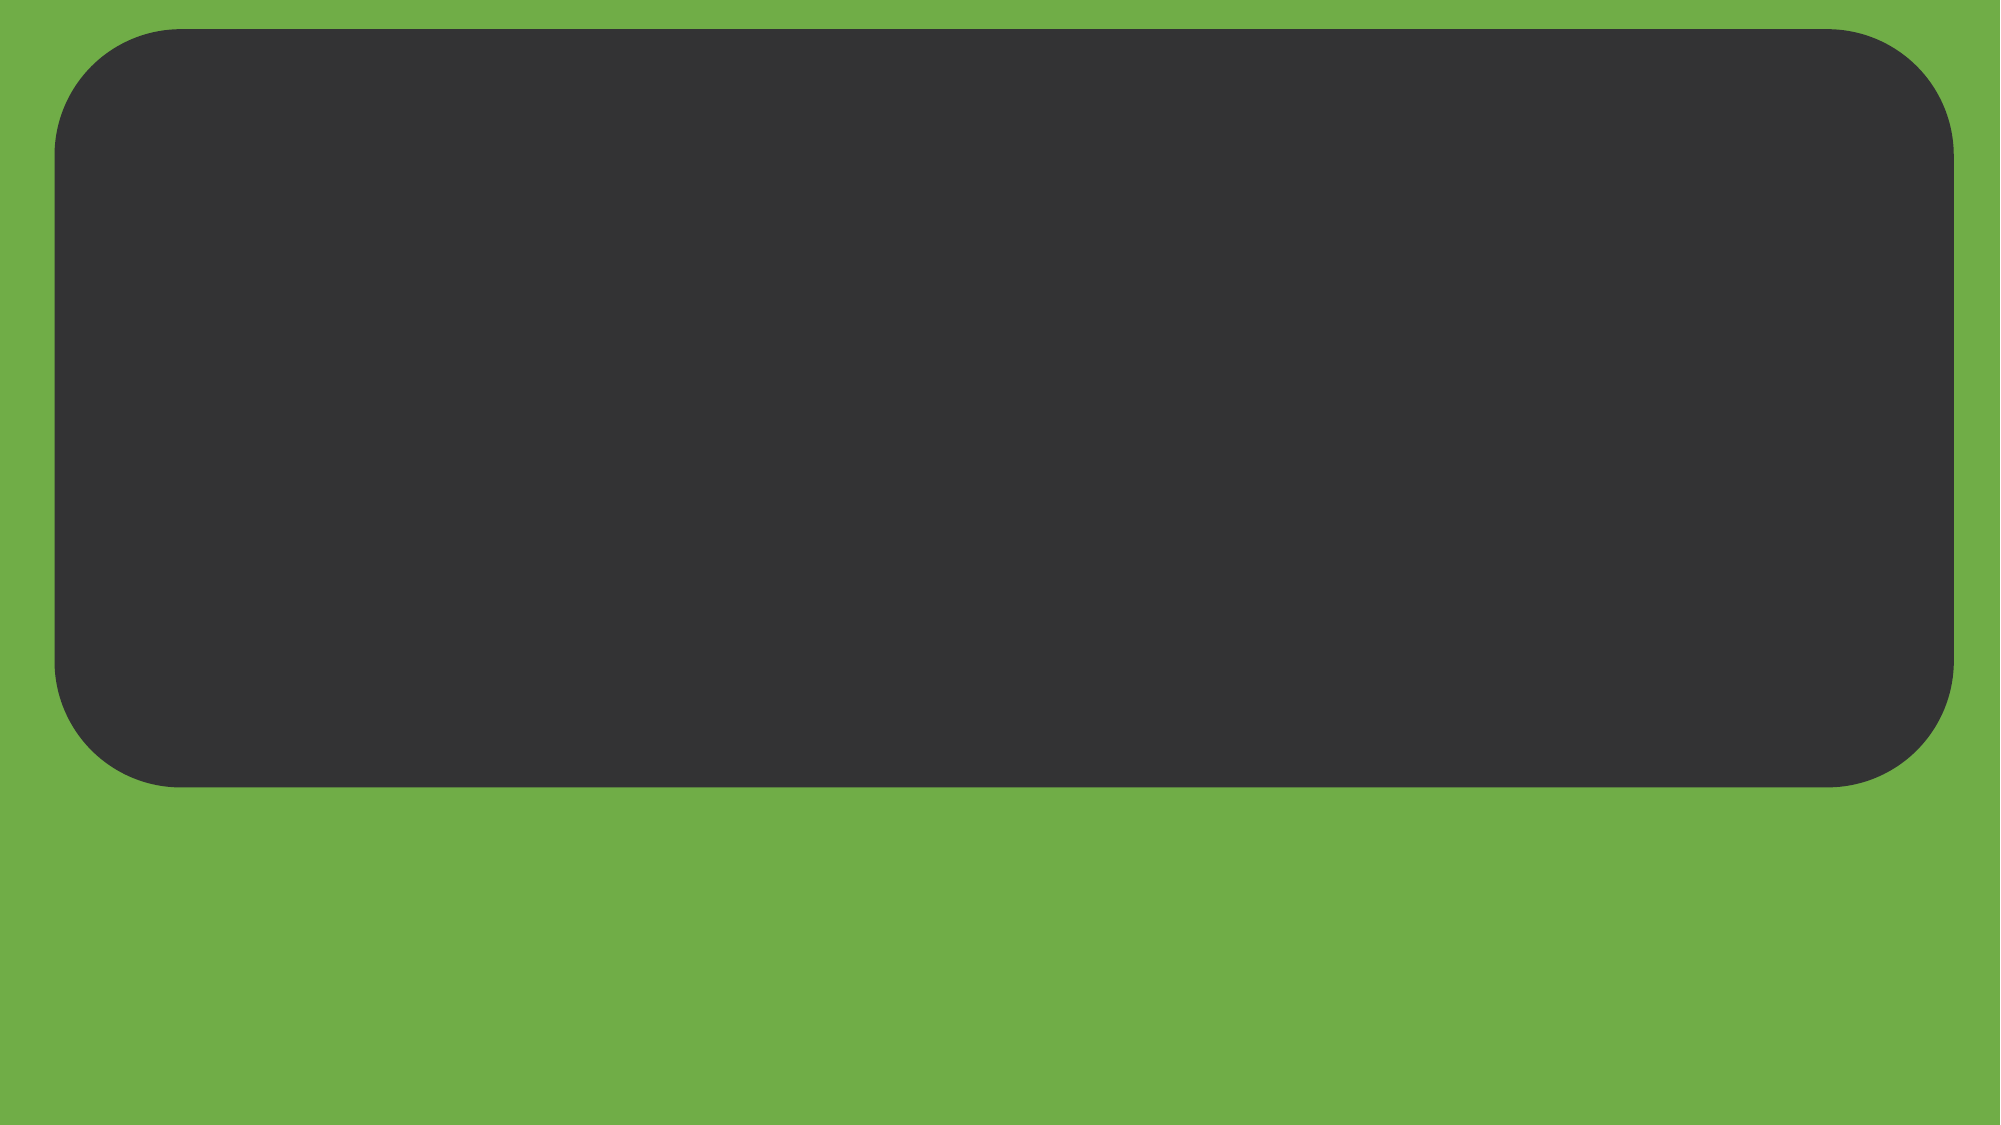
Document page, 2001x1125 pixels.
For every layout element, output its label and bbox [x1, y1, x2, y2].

text_box [53, 28, 1955, 789]
